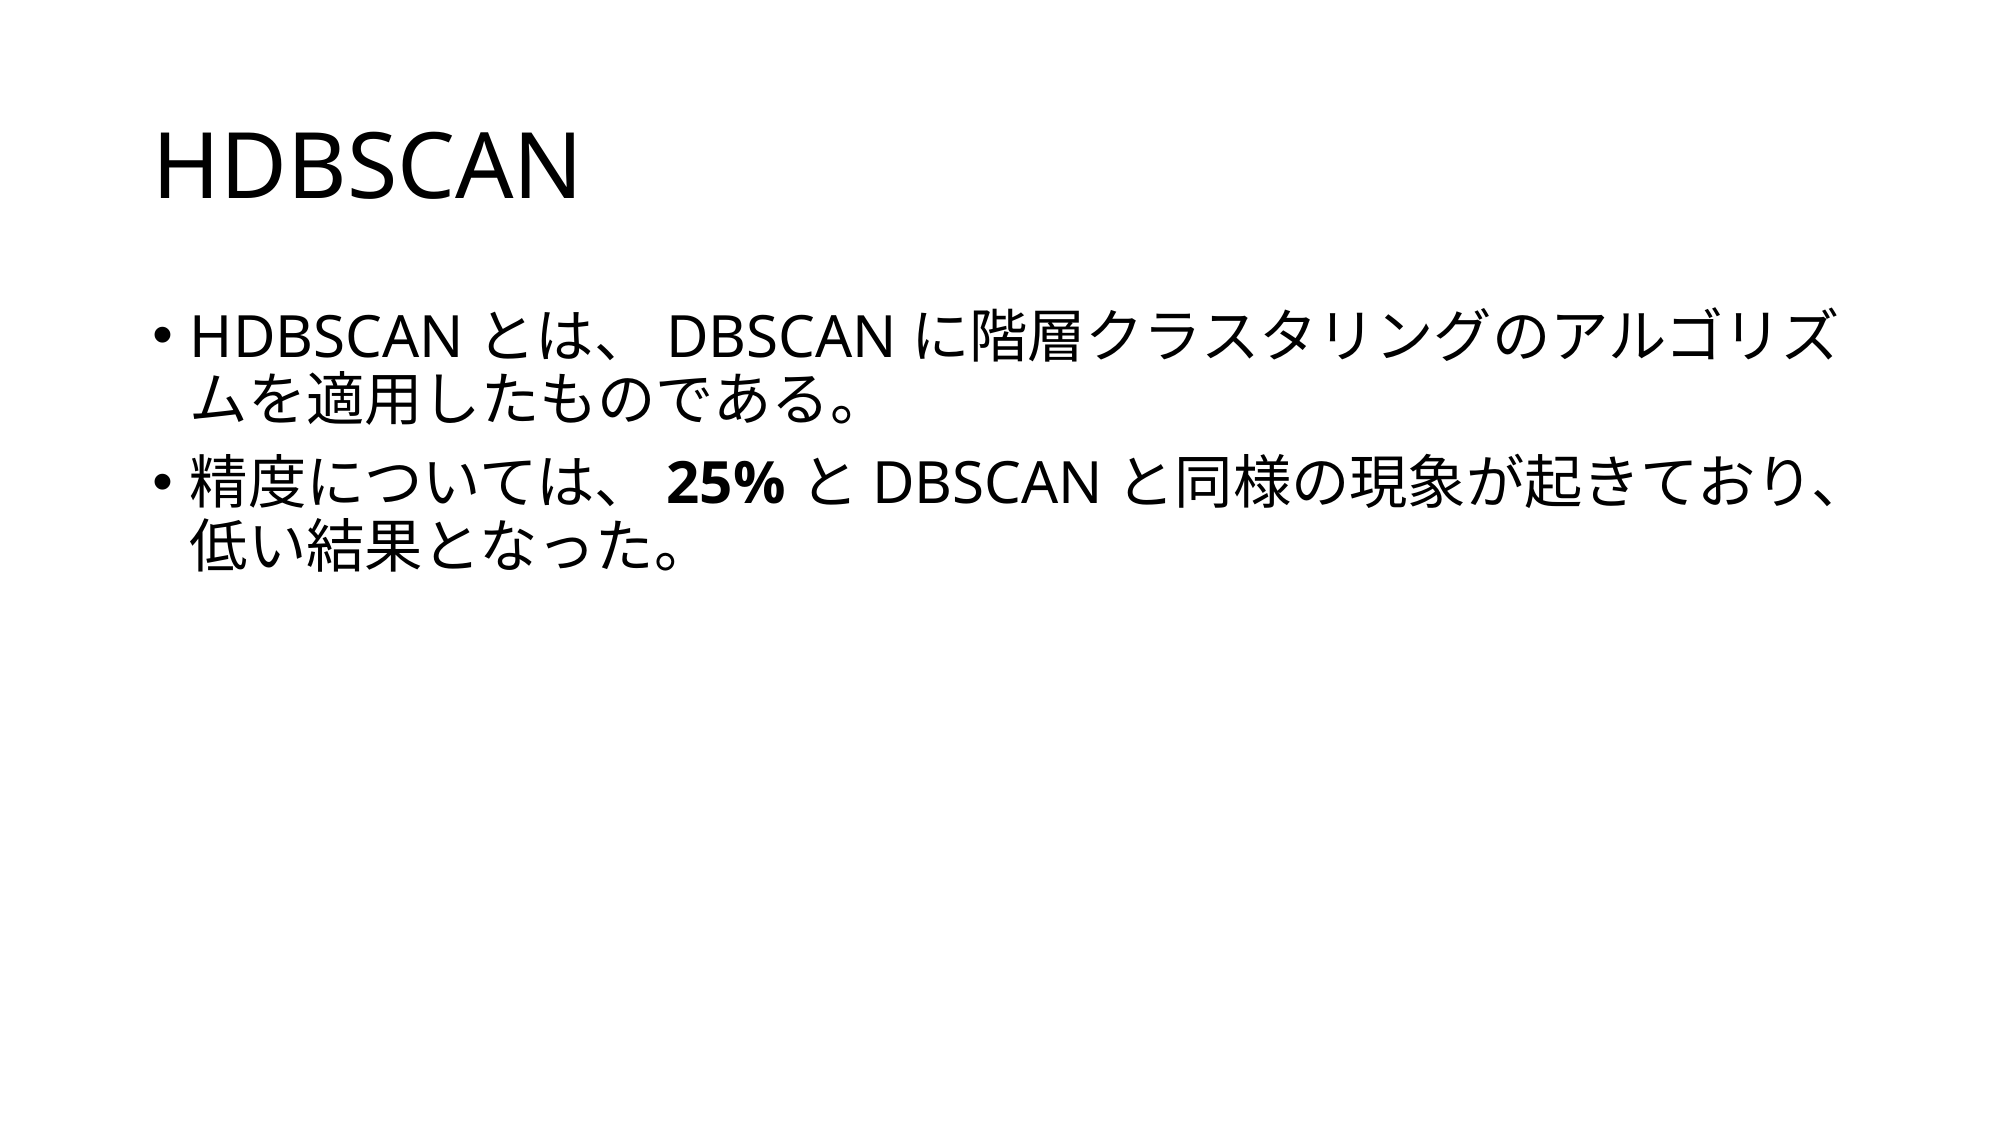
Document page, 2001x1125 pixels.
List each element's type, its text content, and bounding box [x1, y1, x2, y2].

title HDBSCAN [137, 59, 1863, 278]
list HDBSCANとは、DBSCANに階層クラスタリングのアルゴリズムを適用したものである。 精度については、25%とDBSCANと同様の現象が起きており、低い結果となった。 [137, 299, 1863, 1014]
